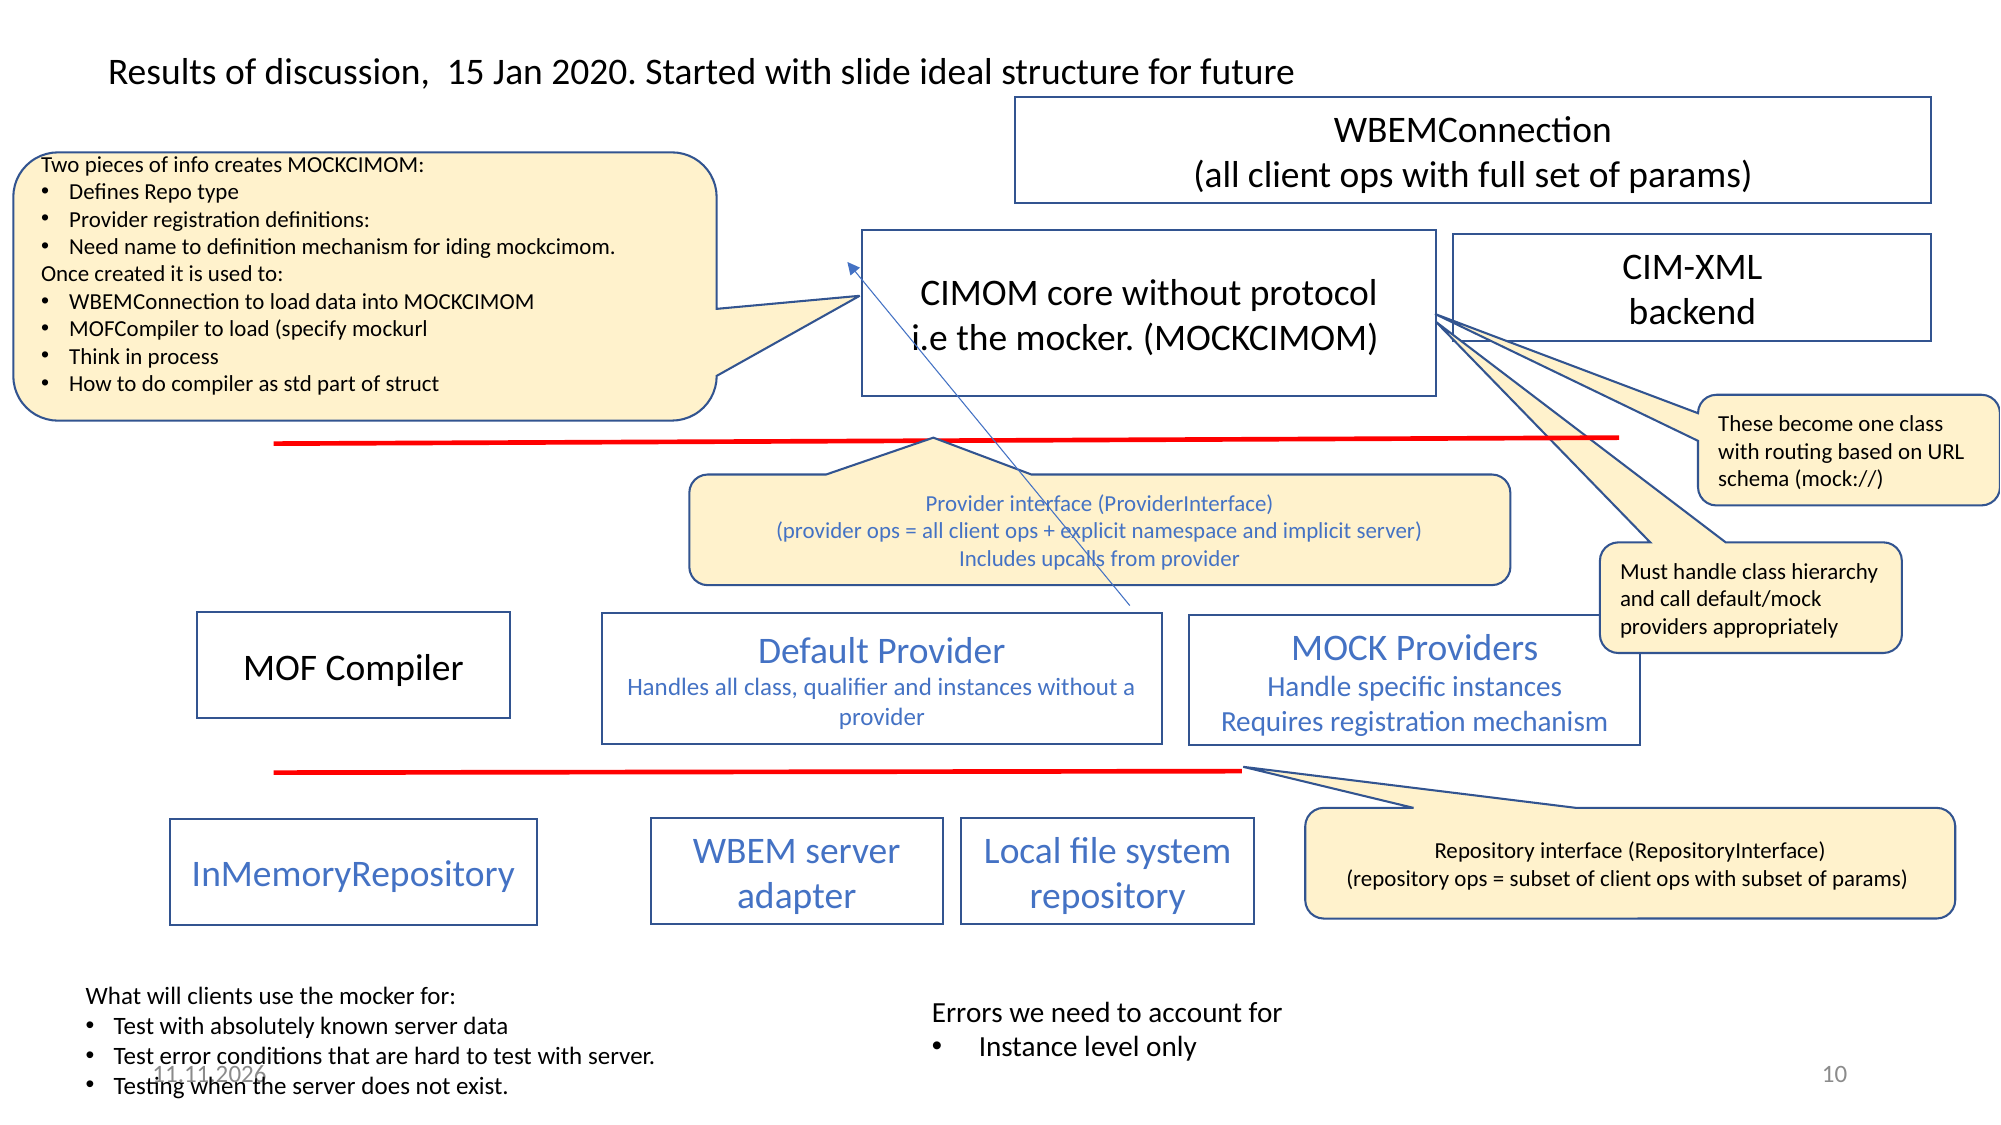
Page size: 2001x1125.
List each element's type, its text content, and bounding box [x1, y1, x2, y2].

text_box Provider interface (ProviderInterface) (provider ops = all client ops + explicit namespace and implicit server) Includes upcalls from provider [688, 466, 847, 587]
text_box Provider interface (ProviderInterface) (provider ops = all client ops + explicit namespace and implicit server) Includes upcalls from provider [1130, 473, 1512, 587]
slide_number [137, 1042, 588, 1103]
text_box MOF Compiler [196, 611, 511, 719]
text_box Local file system repository [960, 817, 1255, 925]
text_box CIMOM core without protocol i.e the mocker. (MOCKCIMOM) [861, 229, 1437, 397]
text_box CIM-XML backend [1452, 233, 1932, 342]
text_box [273, 437, 847, 444]
text_box WBEM server adapter [650, 817, 944, 925]
text_box Must handle class hierarchy and call default/mock providers appropriately [1435, 321, 1587, 435]
text_box Must handle class hierarchy and call default/mock providers appropriately [1553, 444, 1903, 655]
text_box WBEMConnection (all client ops with full set of params) [1014, 96, 1932, 204]
text_box MOCK Providers Handle specific instances Requires registration mechanism [1188, 614, 1641, 746]
text_box Errors we need to account for Instance level only [917, 985, 1299, 1116]
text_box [1130, 437, 1620, 444]
text_box These become one class with routing based on URL schema (mock://) [1434, 312, 2000, 507]
text_box InMemoryRepository [169, 818, 538, 926]
text_box Results of discussion, 15 Jan 2020. Started with slide ideal structure for future [93, 39, 1312, 100]
text_box What will clients use the mocker for: Test with absolutely known server data Test error conditions that are hard to test with server. Testing when the server does not exist. [70, 972, 672, 1107]
text_box Default Provider Handles all class, qualifier and instances without a provider [601, 612, 1163, 745]
slide_number 10 [1412, 1042, 1863, 1103]
text_box Repository interface (RepositoryInterface) (repository ops = subset of client ops with subset of params) [1242, 765, 1957, 920]
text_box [847, 261, 1130, 606]
text_box Two pieces of info creates MOCKCIMOM: Defines Repo type Provider registration definitions: Need name to definition mechanism for iding mockcimom. Once created it is used to: WBEMConnection to load data into MOCKCIMOM MOFCompiler to load (specify mockurl Think in process How to do compiler as std part of struct [12, 151, 847, 422]
